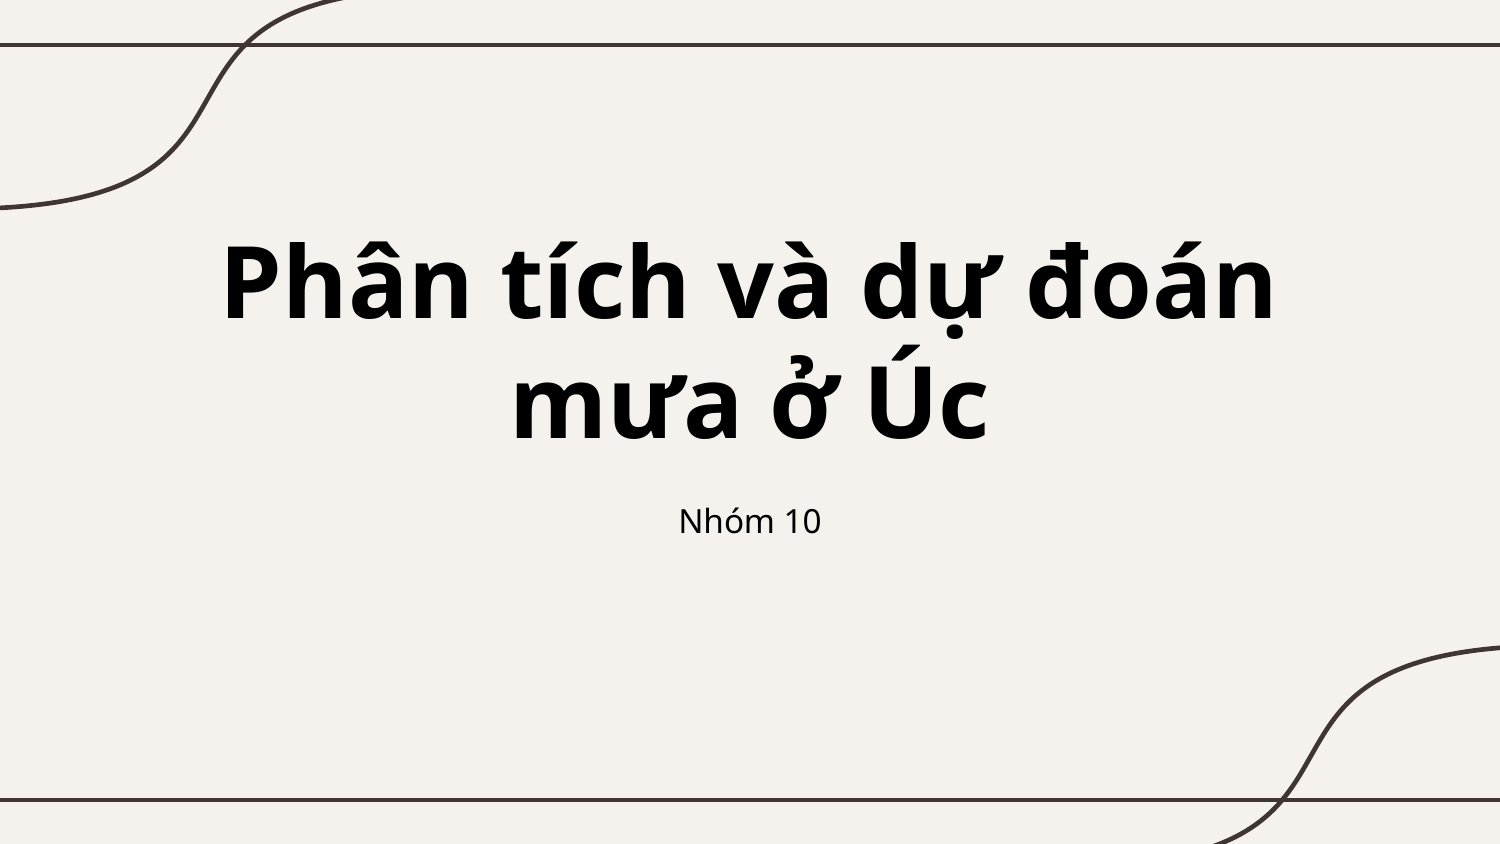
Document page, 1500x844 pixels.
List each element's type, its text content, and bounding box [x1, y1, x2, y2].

subtitle Nhóm 10 [170, 485, 1330, 558]
title Phân tích và dự đoán mưa ở Úc [170, 137, 1330, 474]
